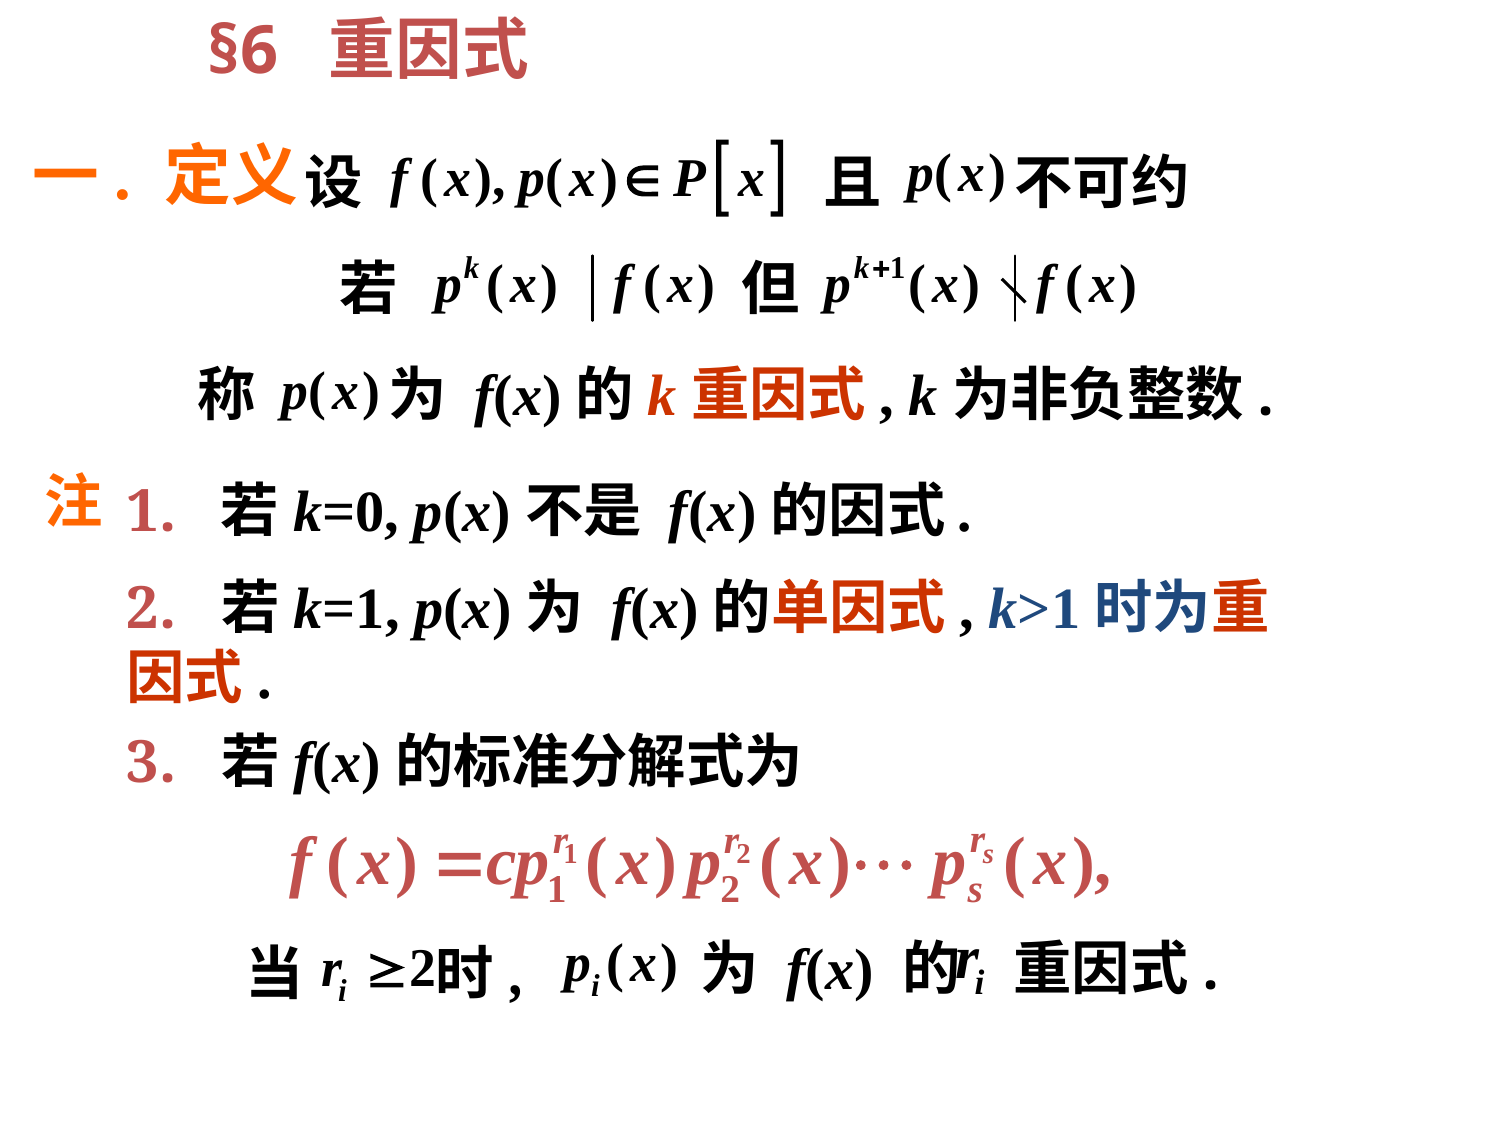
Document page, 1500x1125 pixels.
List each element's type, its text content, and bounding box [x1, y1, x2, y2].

text_box 注 [29, 456, 337, 541]
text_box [265, 810, 1123, 918]
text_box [265, 359, 392, 433]
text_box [891, 141, 1018, 215]
text_box 称 为 f(x)的k重因式, k为非负整数. [183, 350, 1341, 435]
text_box 一. 定义 [17, 125, 843, 221]
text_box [229, 928, 780, 1014]
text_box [548, 916, 1236, 1010]
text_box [808, 243, 1145, 331]
text_box 若 [325, 243, 414, 329]
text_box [371, 136, 798, 229]
text_box 且 不可约 [809, 137, 1306, 223]
text_box 3. 若f(x)的标准分解式为 [112, 716, 1318, 801]
text_box 设 [289, 137, 369, 223]
text_box 2. 若k=1, p(x)为 f(x)的单因式, k>1时为重因式. [112, 563, 1318, 716]
text_box 但 [727, 243, 806, 329]
text_box §6 重因式 [123, 0, 1093, 95]
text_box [419, 243, 724, 331]
text_box 1. 若k=0, p(x)不是 f(x)的因式. [111, 465, 1317, 551]
